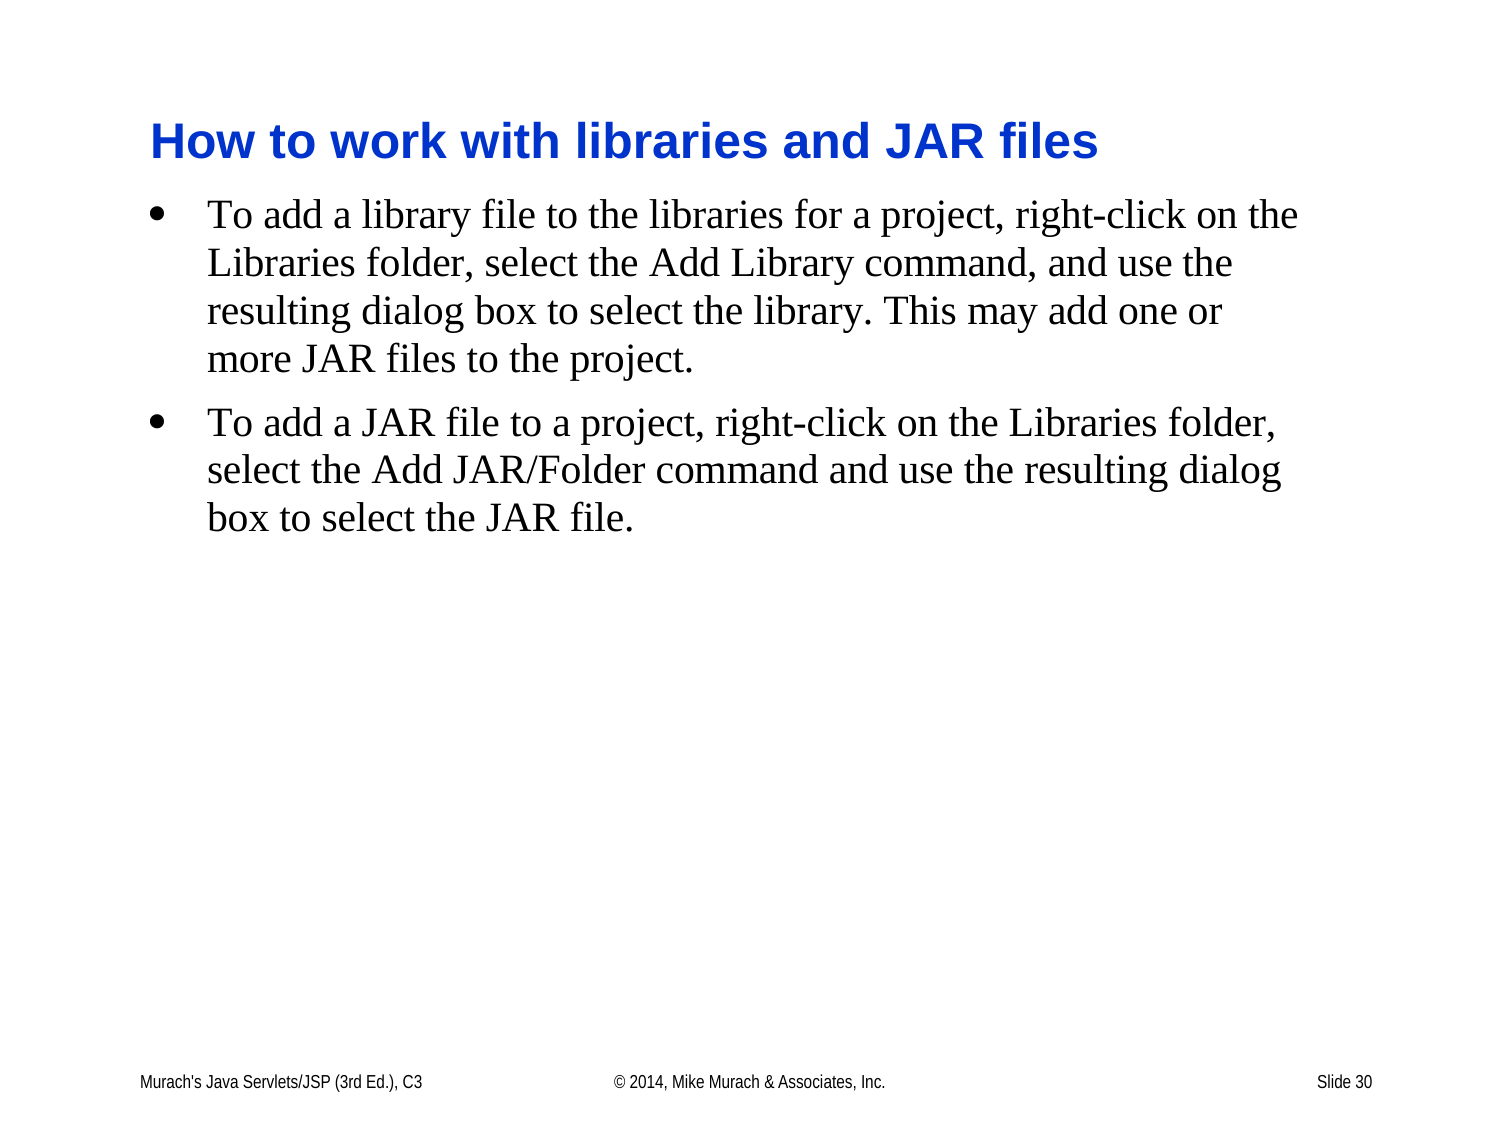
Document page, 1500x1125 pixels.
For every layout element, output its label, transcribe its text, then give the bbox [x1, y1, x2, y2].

slide_number Murach's Java Servlets/JSP (3rd Ed.), C3 [125, 1025, 450, 1100]
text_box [149, 187, 1348, 555]
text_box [149, 112, 1348, 183]
slide_number Slide 30 [1074, 1025, 1388, 1100]
footer © 2014, Mike Murach & Associates, Inc. [474, 1025, 1025, 1100]
